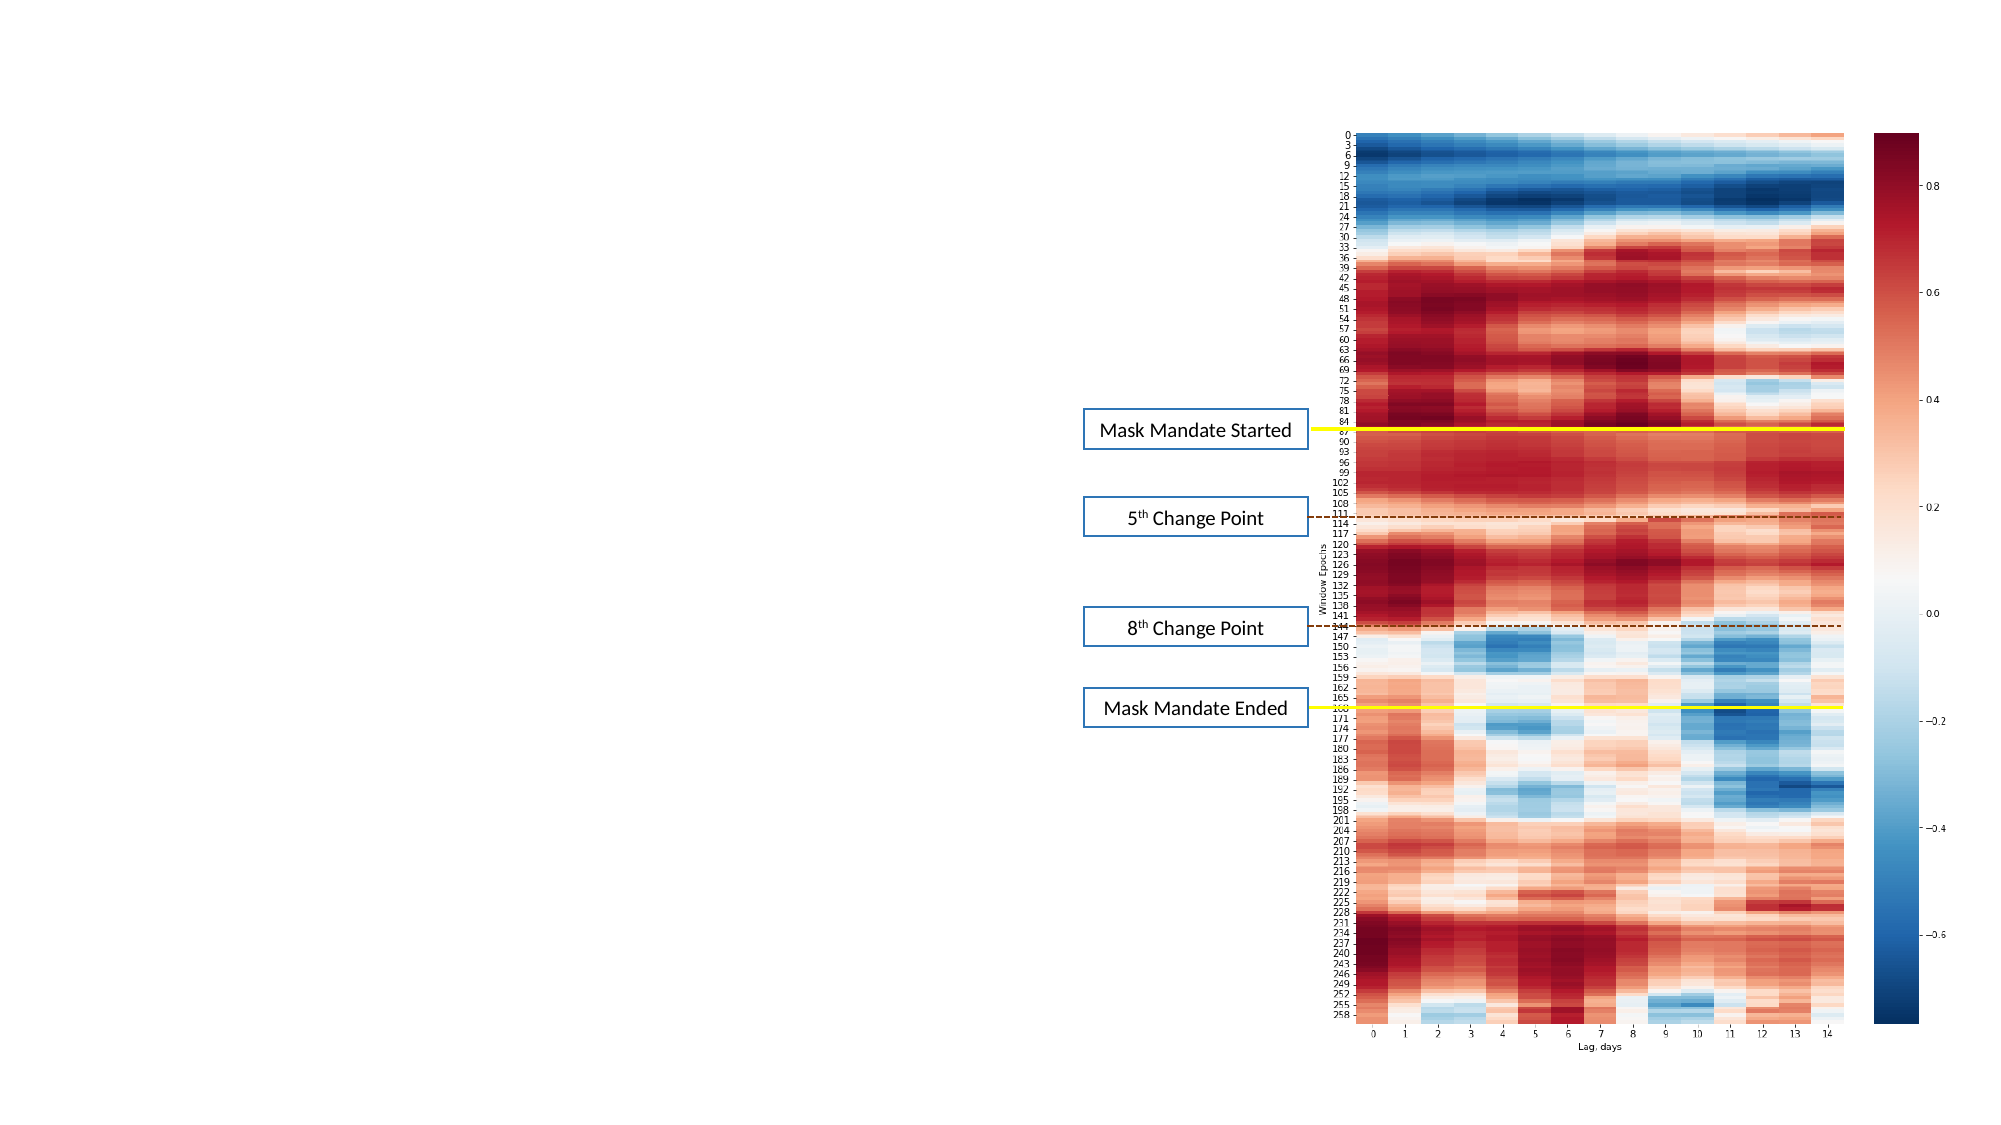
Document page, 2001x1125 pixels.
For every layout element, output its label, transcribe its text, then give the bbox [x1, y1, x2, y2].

picture [1280, 131, 1953, 1058]
text_box 8th Change Point [1083, 606, 1280, 647]
text_box Mask Mandate Started [1083, 408, 1280, 450]
text_box 5th Change Point [1083, 496, 1280, 537]
text_box Mask Mandate Ended [1083, 687, 1280, 728]
